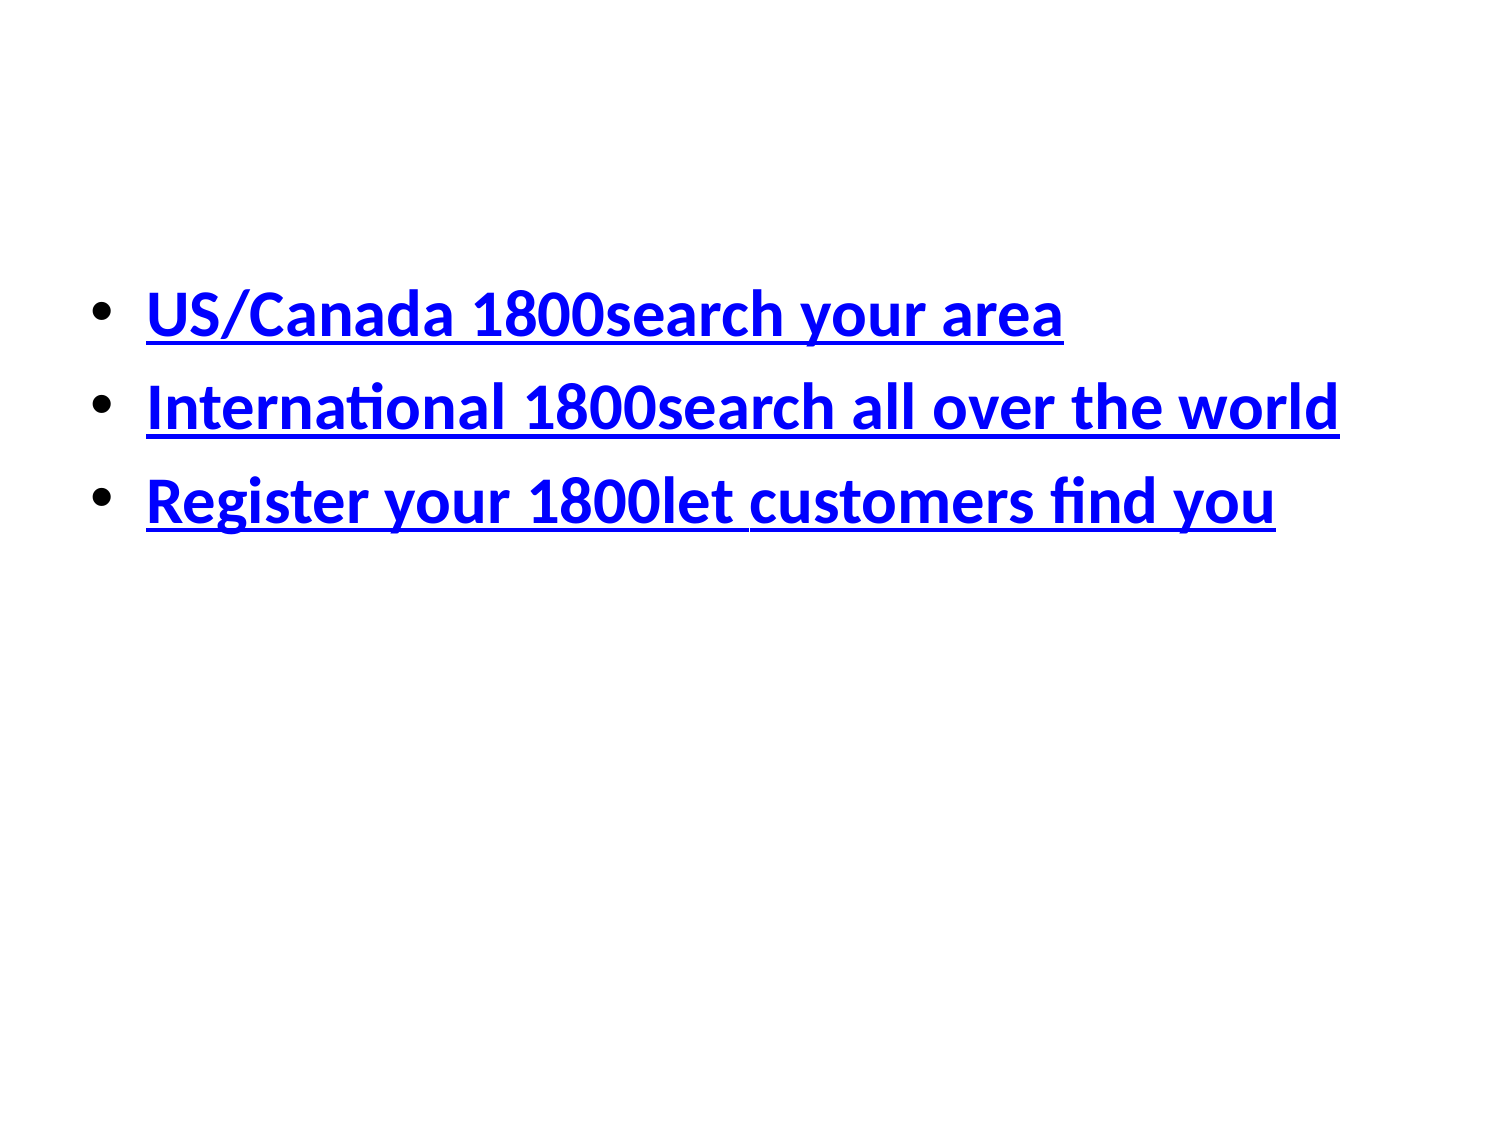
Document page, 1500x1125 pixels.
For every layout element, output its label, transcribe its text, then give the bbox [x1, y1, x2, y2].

list US/Canada 1800 search your area International 1800 search all over the world Register your 1800 let customers find you [75, 262, 1425, 1005]
